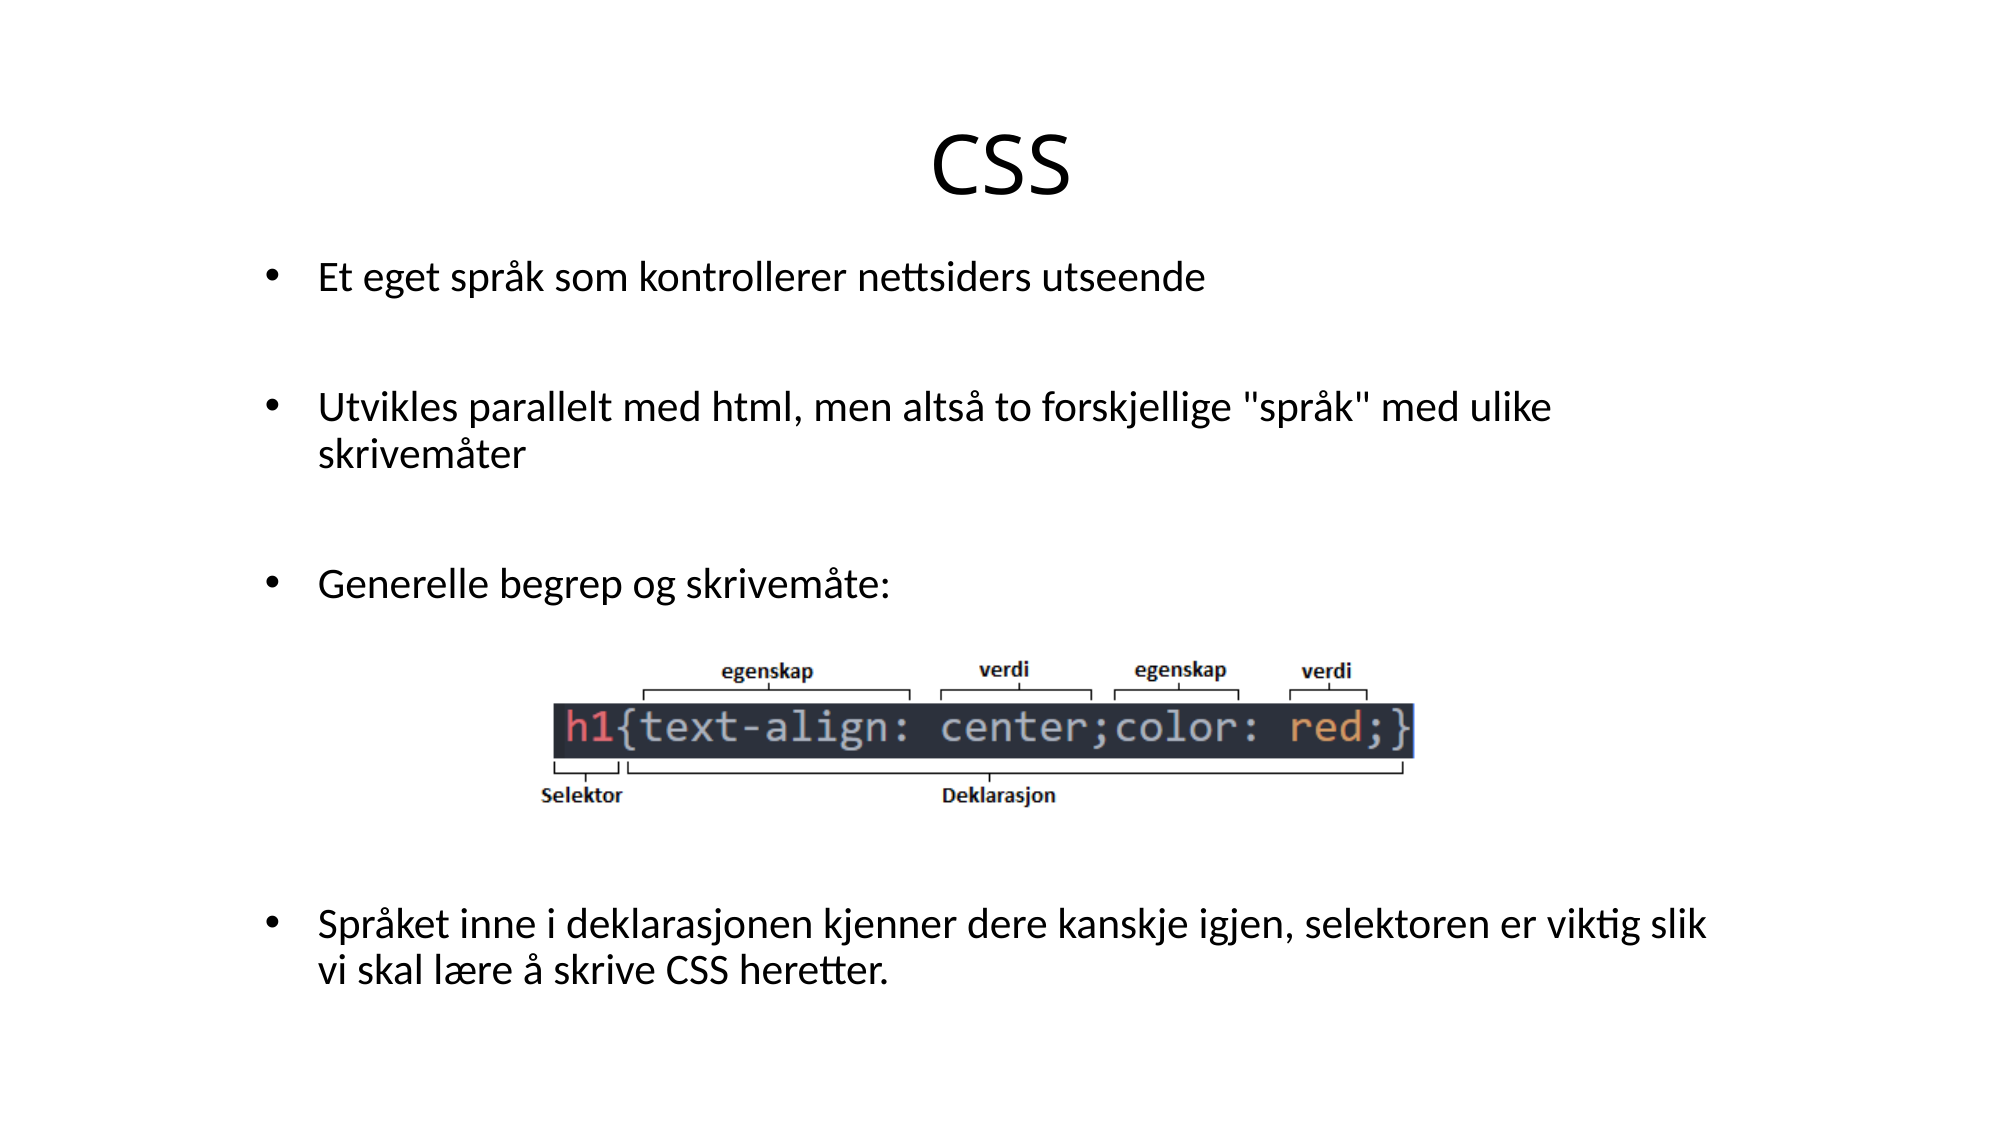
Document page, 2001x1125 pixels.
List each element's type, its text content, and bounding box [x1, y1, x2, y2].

subtitle Et eget språk som kontrollerer nettsiders utseende Utvikles parallelt med html, men altså to forskjellige "språk" med ulike skrivemåter Generelle begrep og skrivemåte: Språket inne i deklarasjonen kjenner dere kanskje igjen, selektoren er viktig slik vi skal lære å skrive CSS heretter. [249, 246, 1750, 1010]
picture [496, 614, 1504, 842]
title CSS [250, 115, 1751, 221]
